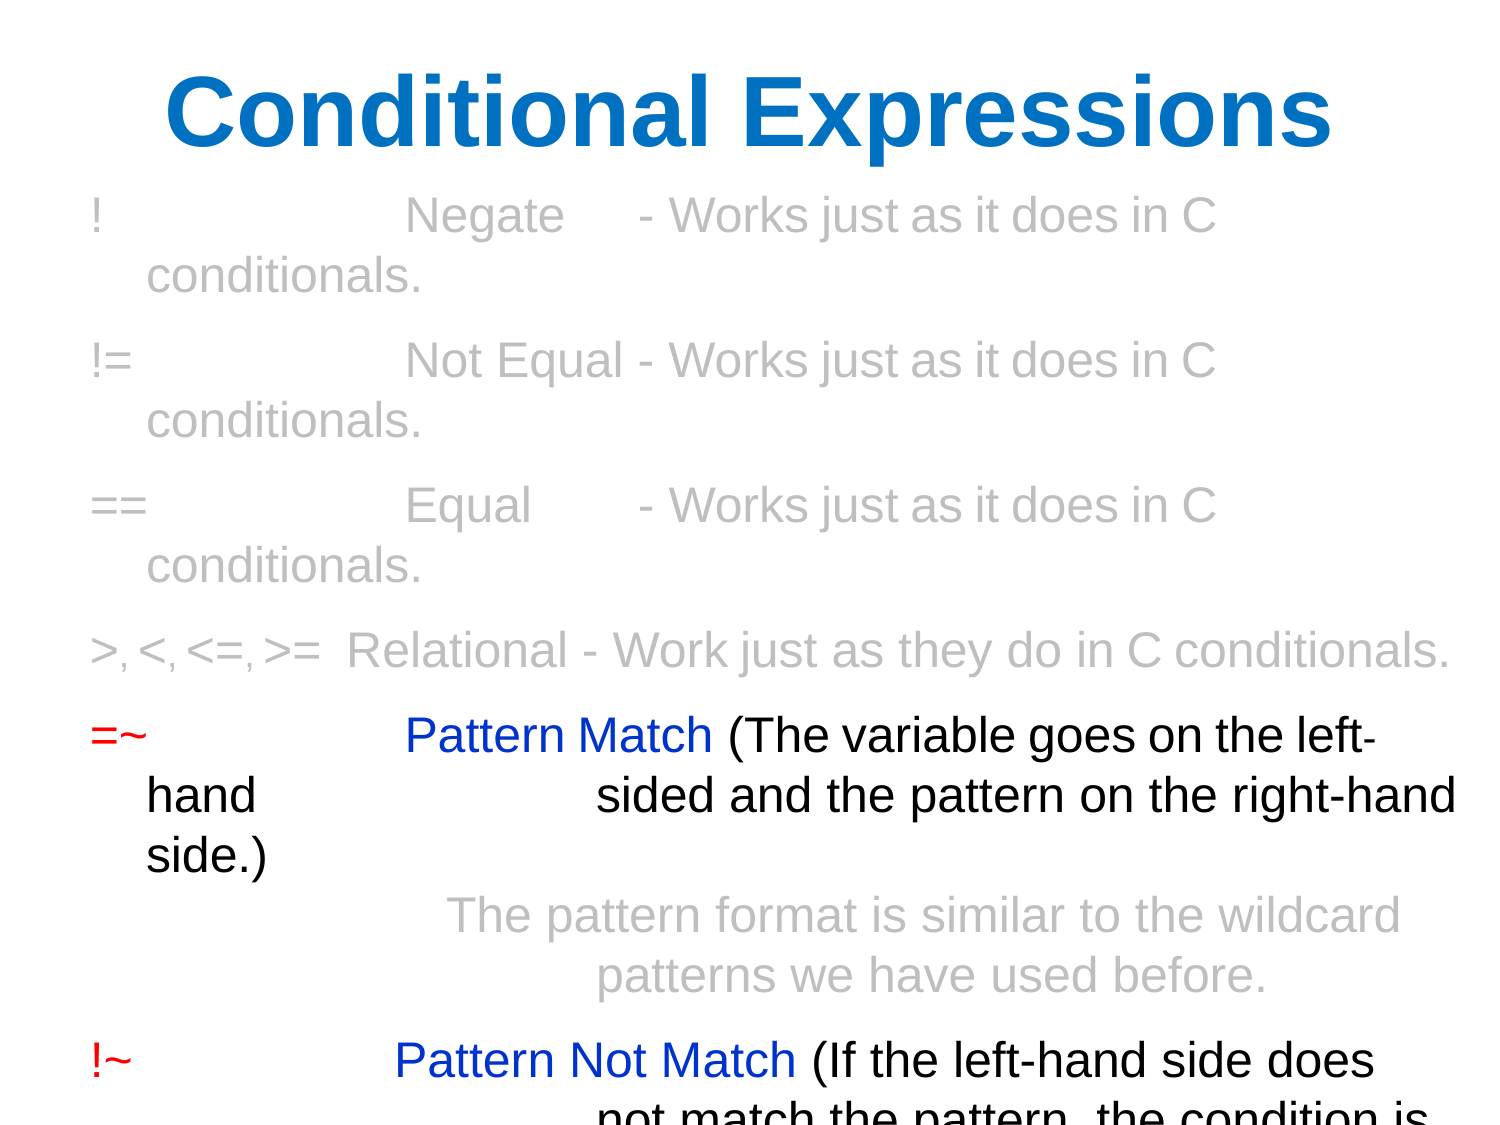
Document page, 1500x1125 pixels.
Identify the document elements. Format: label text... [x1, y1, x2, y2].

text_box Conditional Expressions [74, 12, 1425, 200]
list ! Negate - Works just as it does in C conditionals. != Not Equal - Works just as it does in C conditionals. == Equal - Works just as it does in C conditionals. >, <, <=, >= Relational - Work just as they do in C conditionals. =~ Pattern Match (The variable goes on the left-hand sided and the pattern on the right-hand side.) The pattern format is similar to the wildcard patterns we have used before. !~ Pattern Not Match (If the left-hand side does not match the pattern, the condition is true.) These wildcard patterns only allow “?” and “*”, not “[ ]” and “[^]”. This odd rule makes =~ and != inconsistent. Such things are common in cshell. [75, 174, 1475, 1125]
